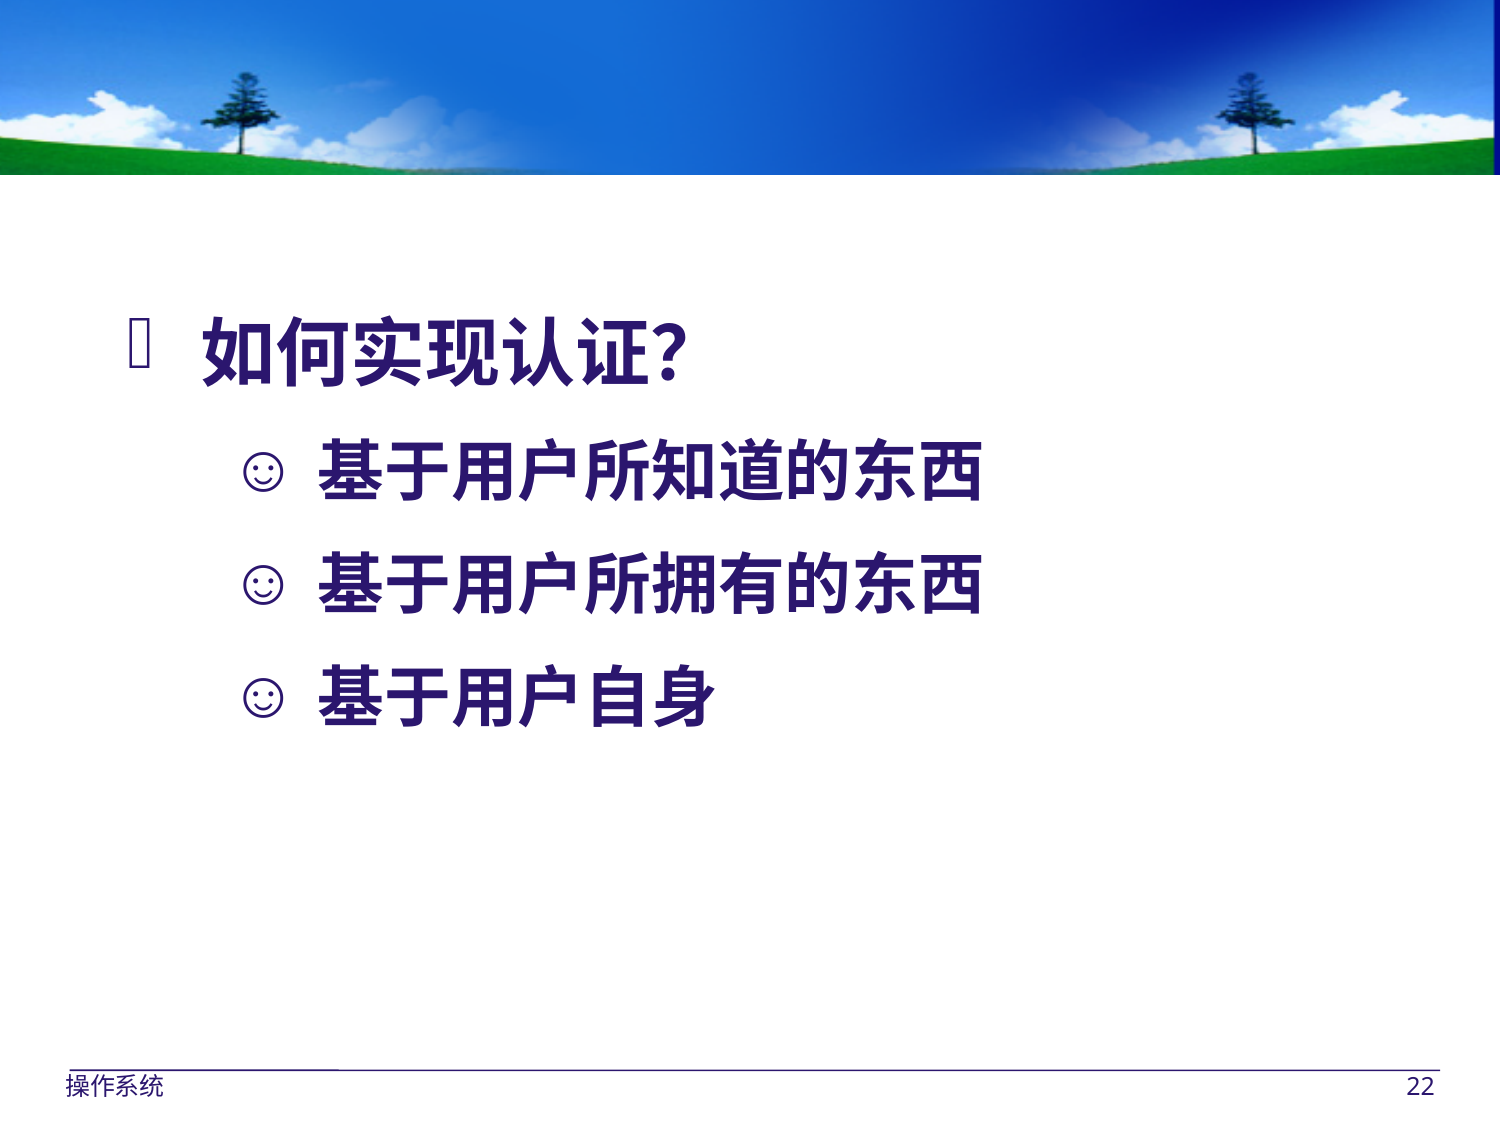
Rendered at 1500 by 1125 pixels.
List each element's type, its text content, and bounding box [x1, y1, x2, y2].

text_box 如何实现认证？ 基于用户所知道的东西 基于用户所拥有的东西 基于用户自身 [112, 297, 1388, 743]
picture [0, 0, 1500, 175]
slide_number 操作系统 [49, 1062, 401, 1116]
footer 22 [974, 1062, 1451, 1116]
